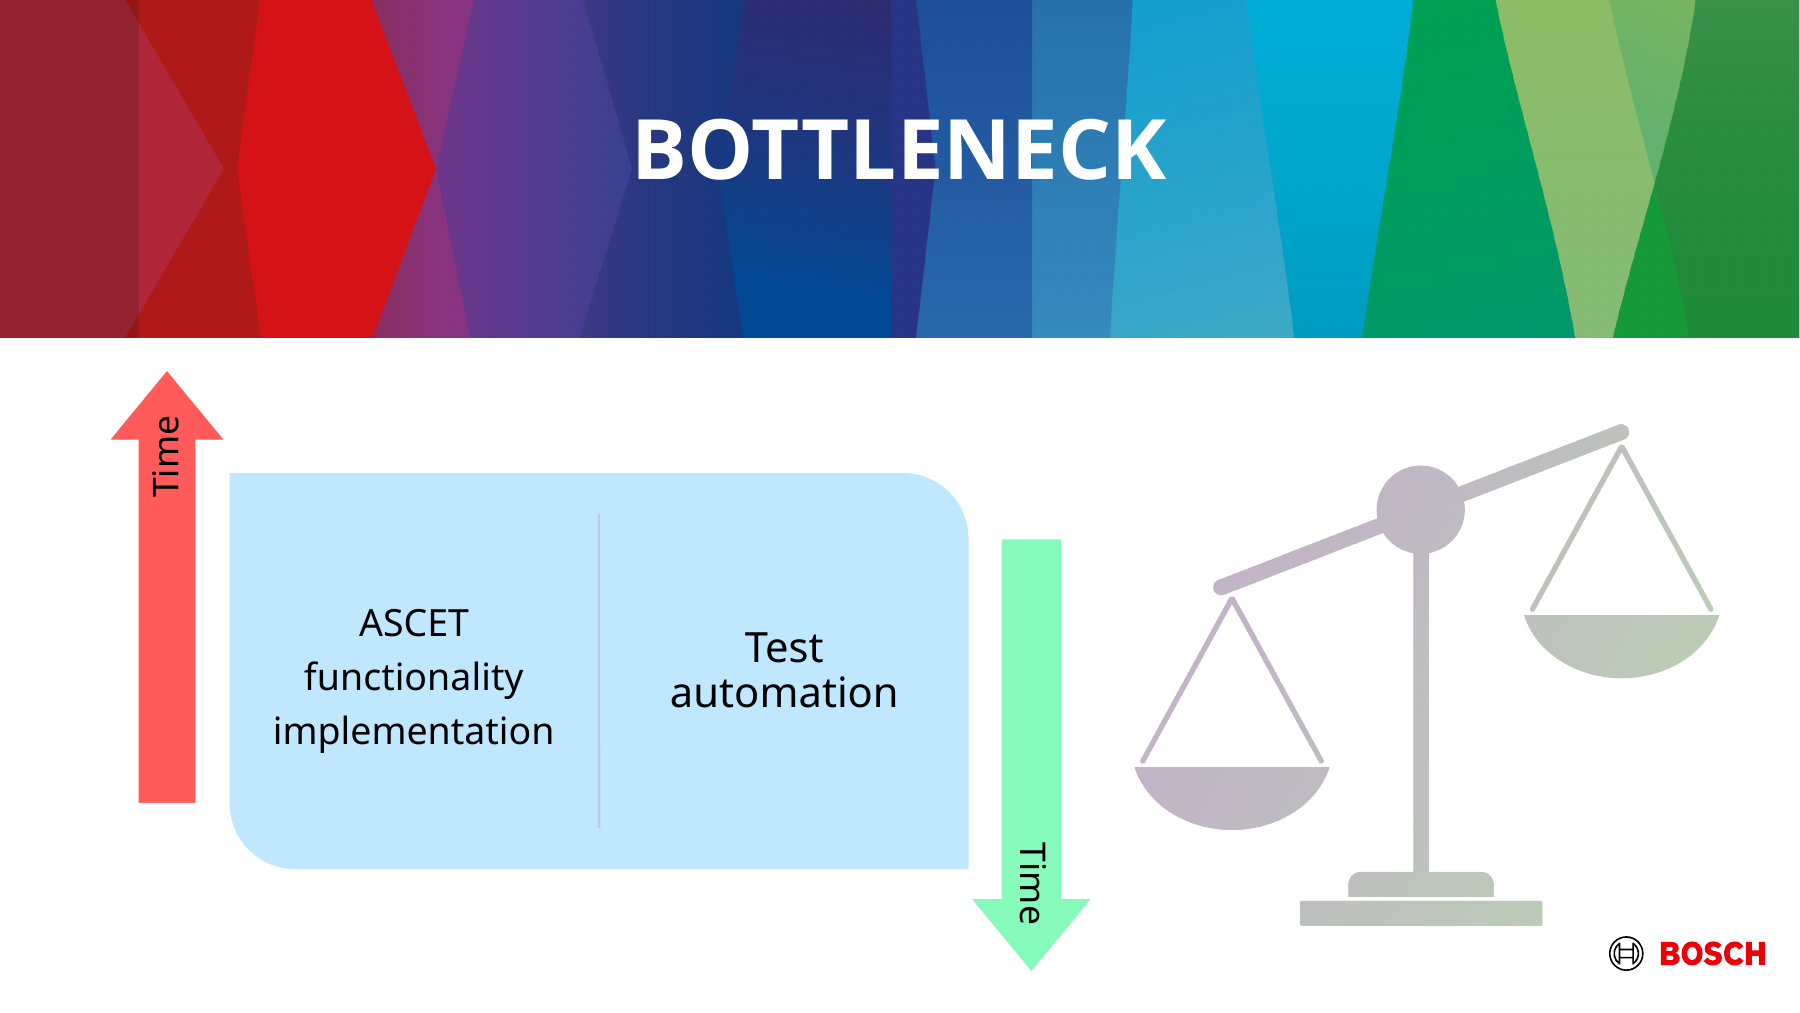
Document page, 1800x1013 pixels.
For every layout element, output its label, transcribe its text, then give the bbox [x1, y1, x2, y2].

picture [1184, 387, 1729, 973]
picture [1363, 0, 1800, 338]
picture [0, 0, 1293, 338]
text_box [17, 369, 1184, 973]
title BOTTLENECK [139, 95, 1660, 197]
